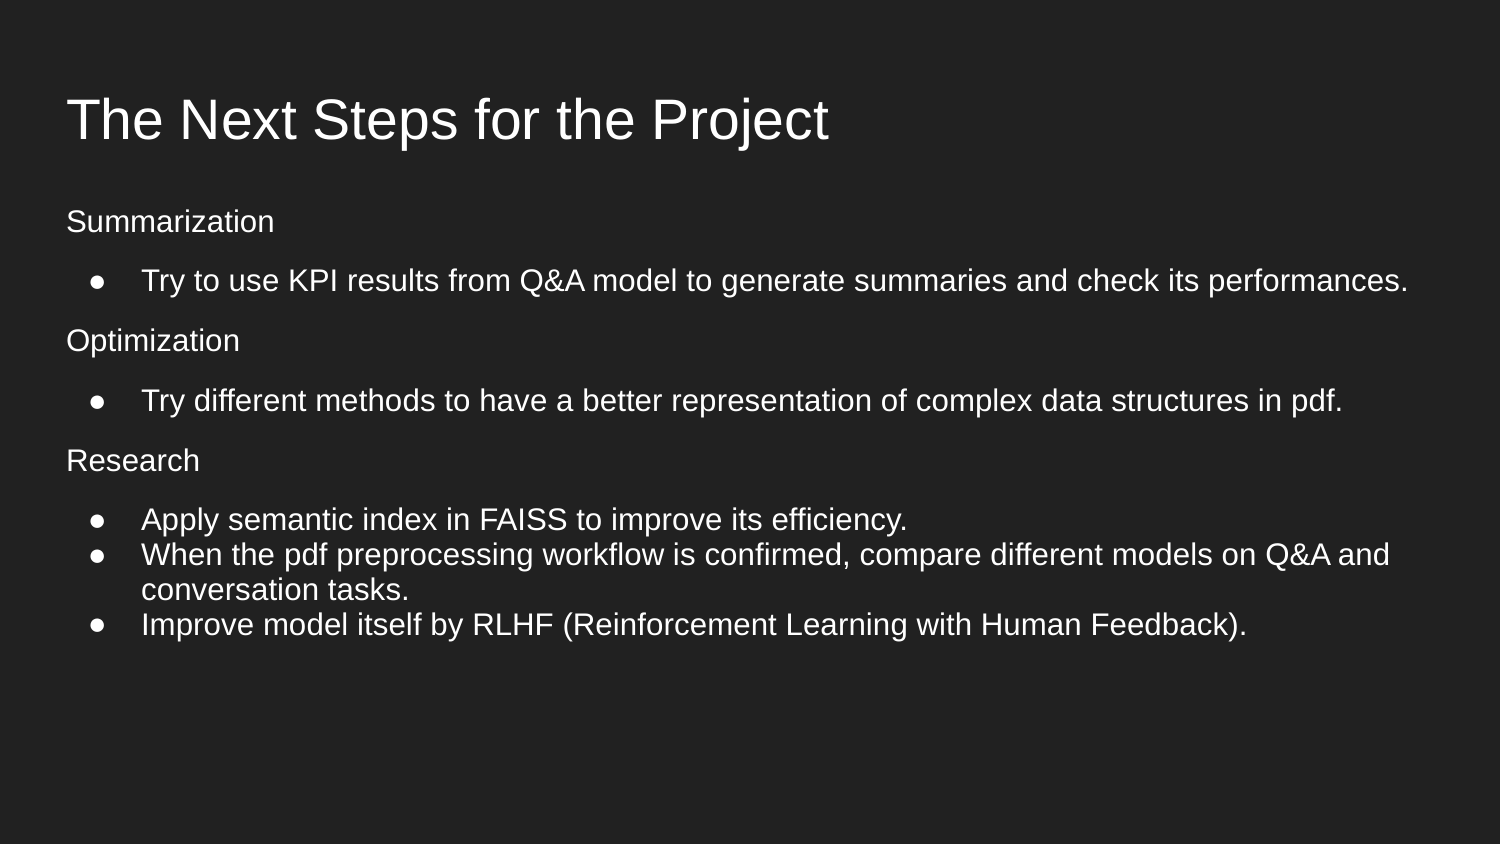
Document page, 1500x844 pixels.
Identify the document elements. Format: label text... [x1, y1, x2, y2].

text_box Summarization Try to use KPI results from Q&A model to generate summaries and check its performances. Optimization Try different methods to have a better representation of complex data structures in pdf. Research Apply semantic index in FAISS to improve its efficiency. When the pdf preprocessing workflow is confirmed, compare different models on Q&A and conversation tasks. Improve model itself by RLHF (Reinforcement Learning with Human Feedback). [51, 189, 1449, 808]
title The Next Steps for the Project [51, 72, 1449, 167]
